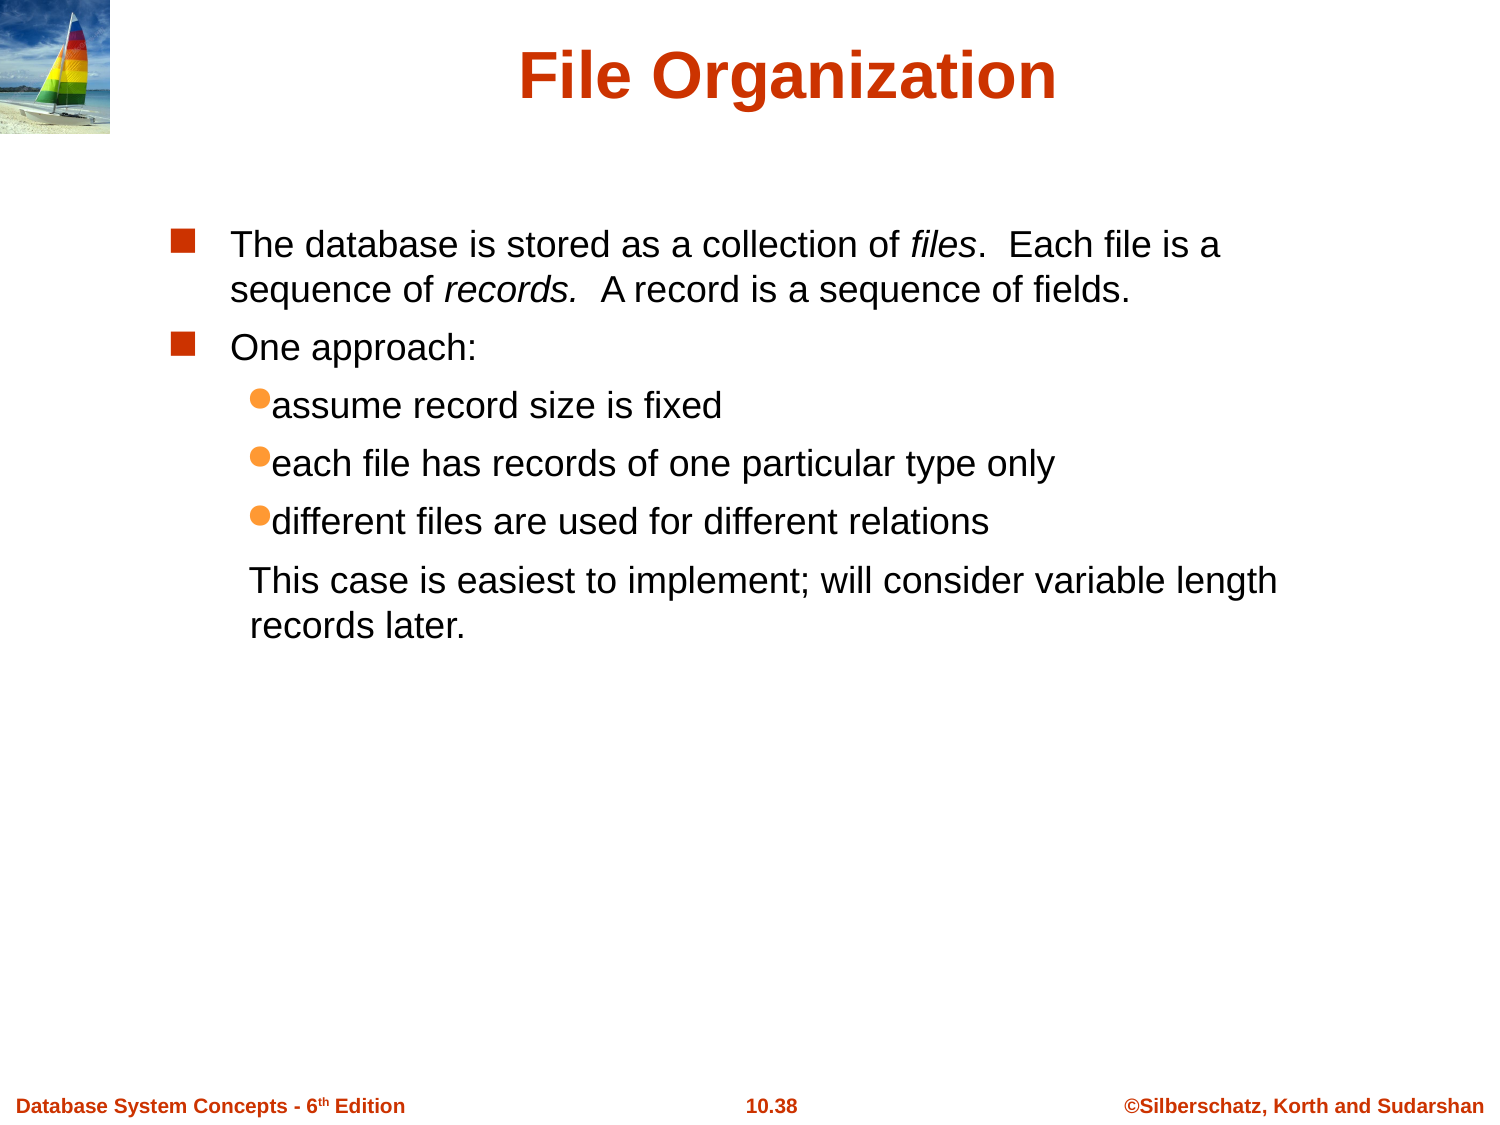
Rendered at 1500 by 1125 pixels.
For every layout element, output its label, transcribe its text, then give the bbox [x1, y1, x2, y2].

title File Organization [125, 18, 1452, 120]
list The database is stored as a collection of files. Each file is a sequence of records. A record is a sequence of fields. One approach: assume record size is fixed each file has records of one particular type only different files are used for different relations This case is easiest to implement; will consider variable length records later. [158, 212, 1342, 1015]
picture [0, 0, 110, 134]
